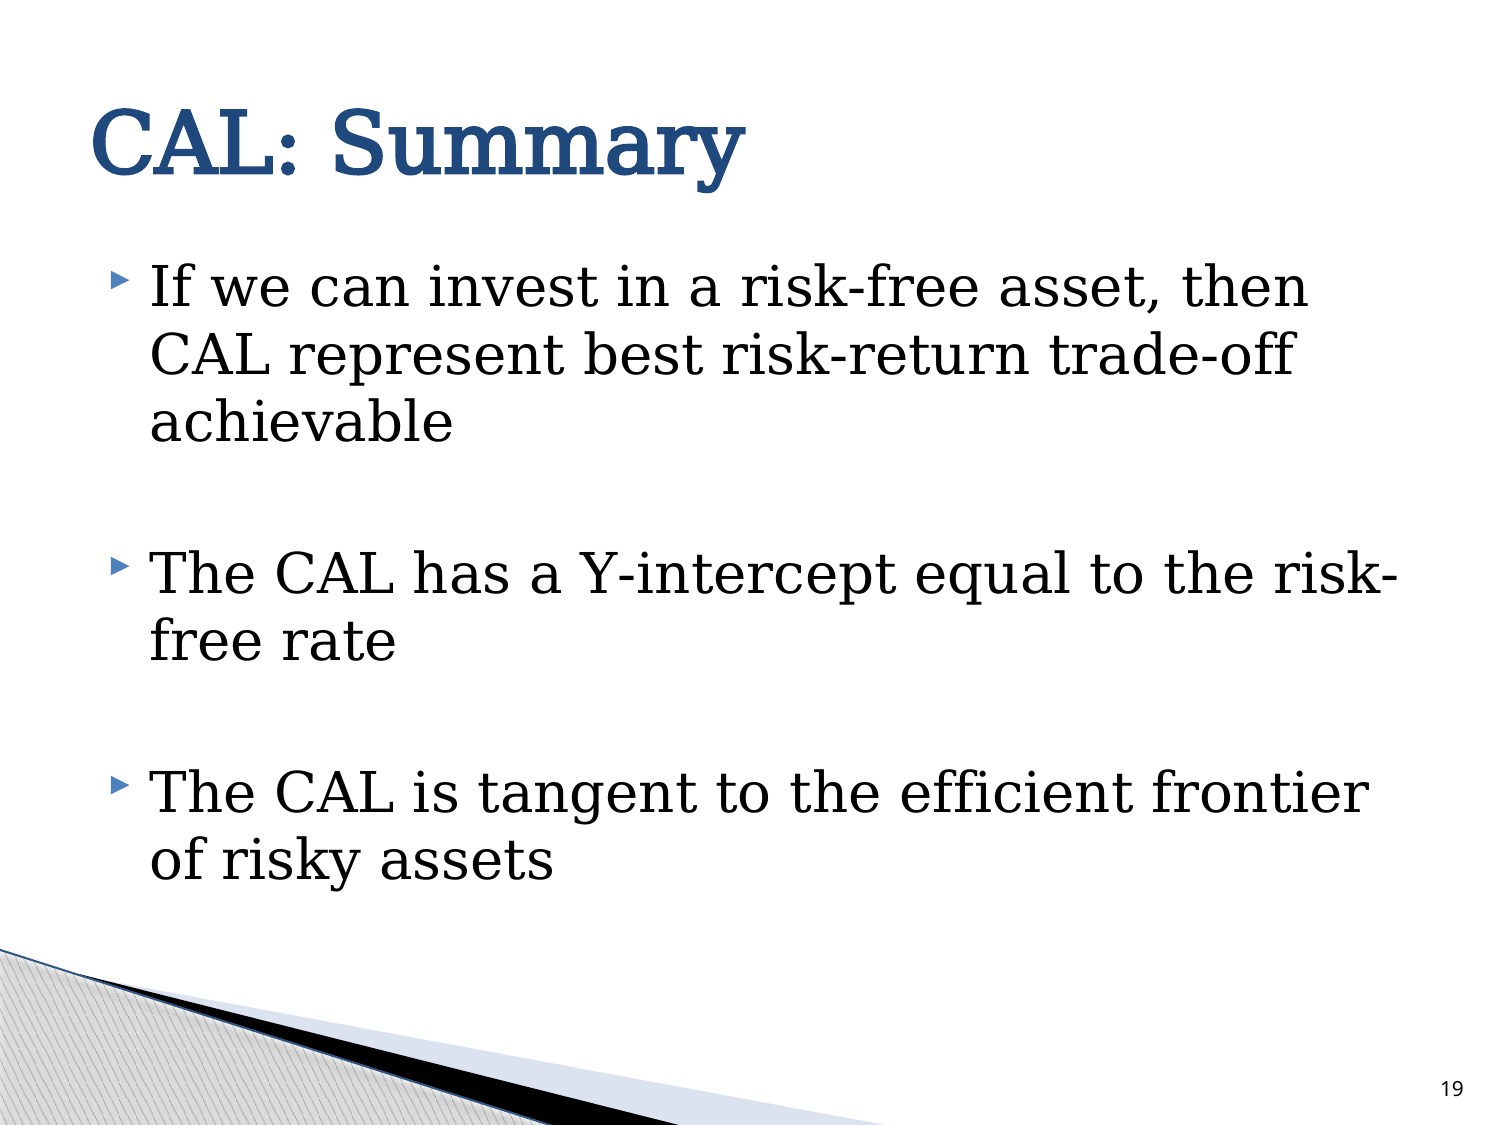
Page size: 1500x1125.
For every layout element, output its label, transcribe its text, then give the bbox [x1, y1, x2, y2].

slide_number 19 [1418, 1051, 1479, 1112]
list If we can invest in a risk-free asset, then CAL represent best risk-return trade-off achievable The CAL has a Y-intercept equal to the risk-free rate The CAL is tangent to the efficient frontier of risky assets [75, 243, 1425, 986]
title CAL: Summary [75, 45, 1425, 233]
